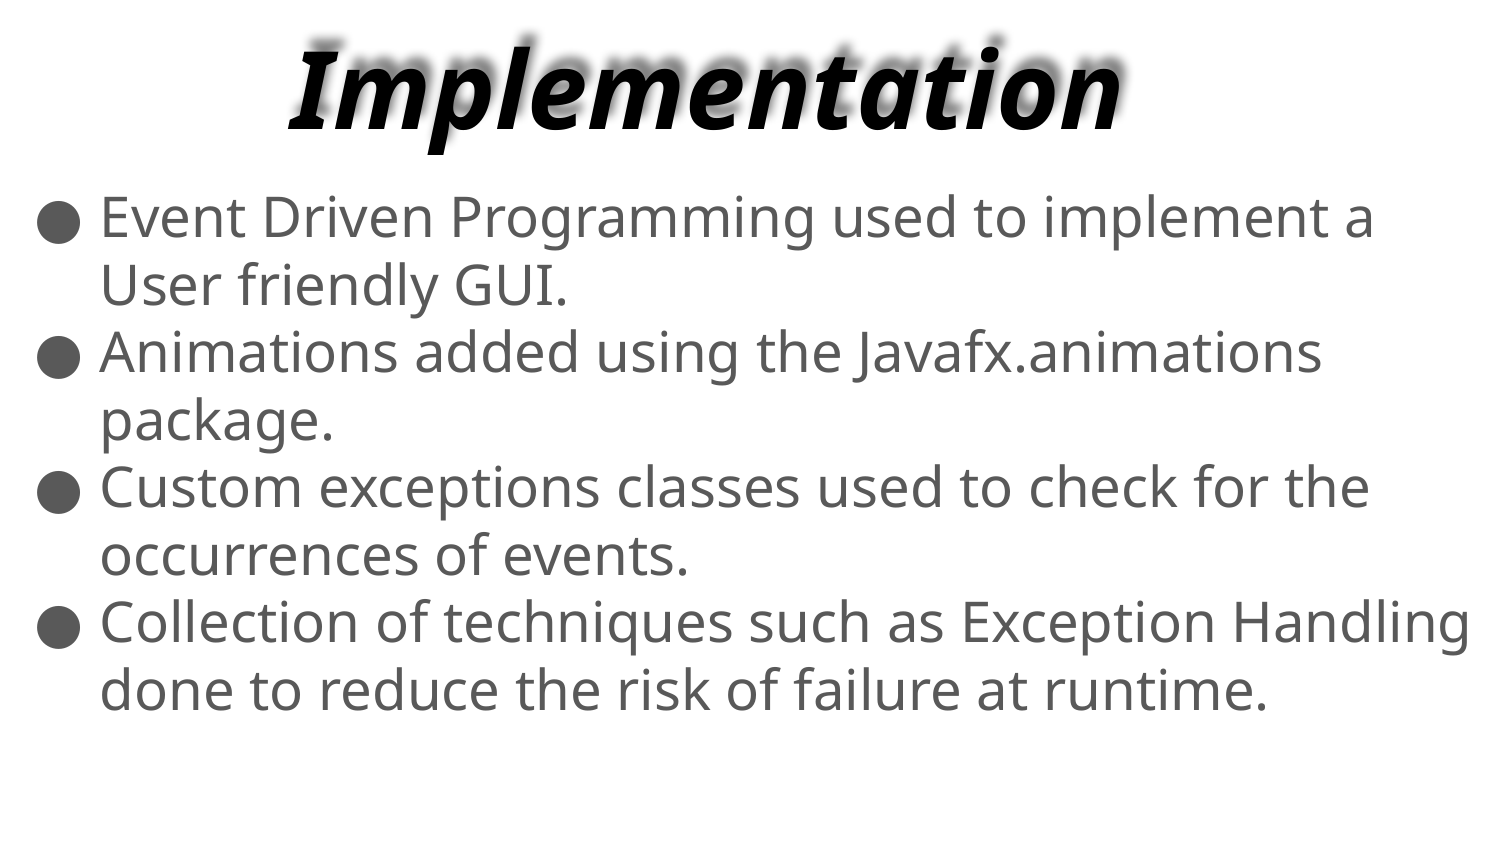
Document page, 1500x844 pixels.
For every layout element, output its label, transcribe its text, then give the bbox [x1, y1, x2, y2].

title Implementation [10, 17, 1408, 166]
subtitle Event Driven Programming used to implement a User friendly GUI. Animations added using the Javafx.animations package. Custom exceptions classes used to check for the occurrences of events. Collection of techniques such as Exception Handling done to reduce the risk of failure at runtime. [10, 166, 1500, 844]
